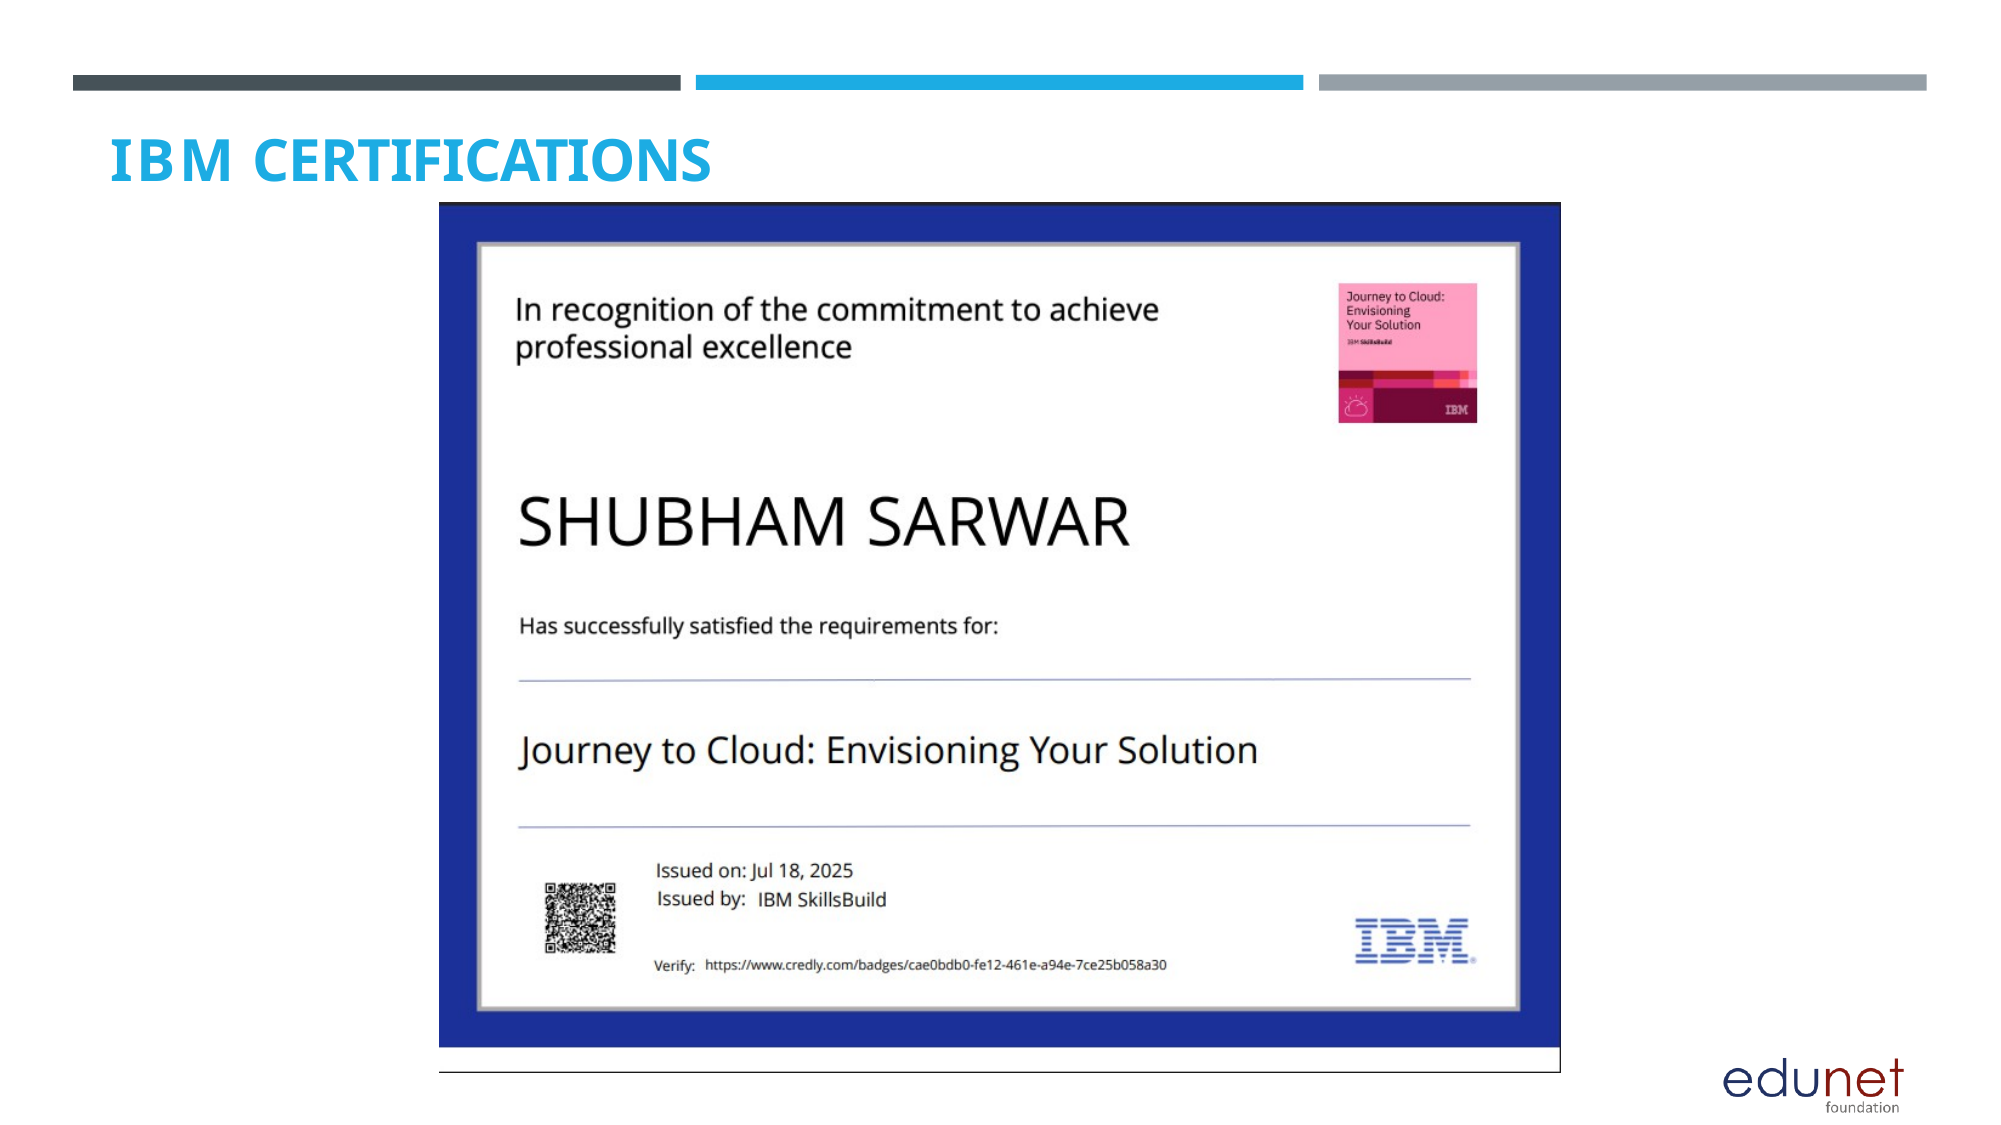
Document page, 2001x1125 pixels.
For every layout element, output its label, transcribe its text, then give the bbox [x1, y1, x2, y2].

title IBM CERTIFICATIONS [30, 90, 1970, 311]
picture [438, 201, 1562, 1074]
picture [1723, 1057, 1904, 1113]
